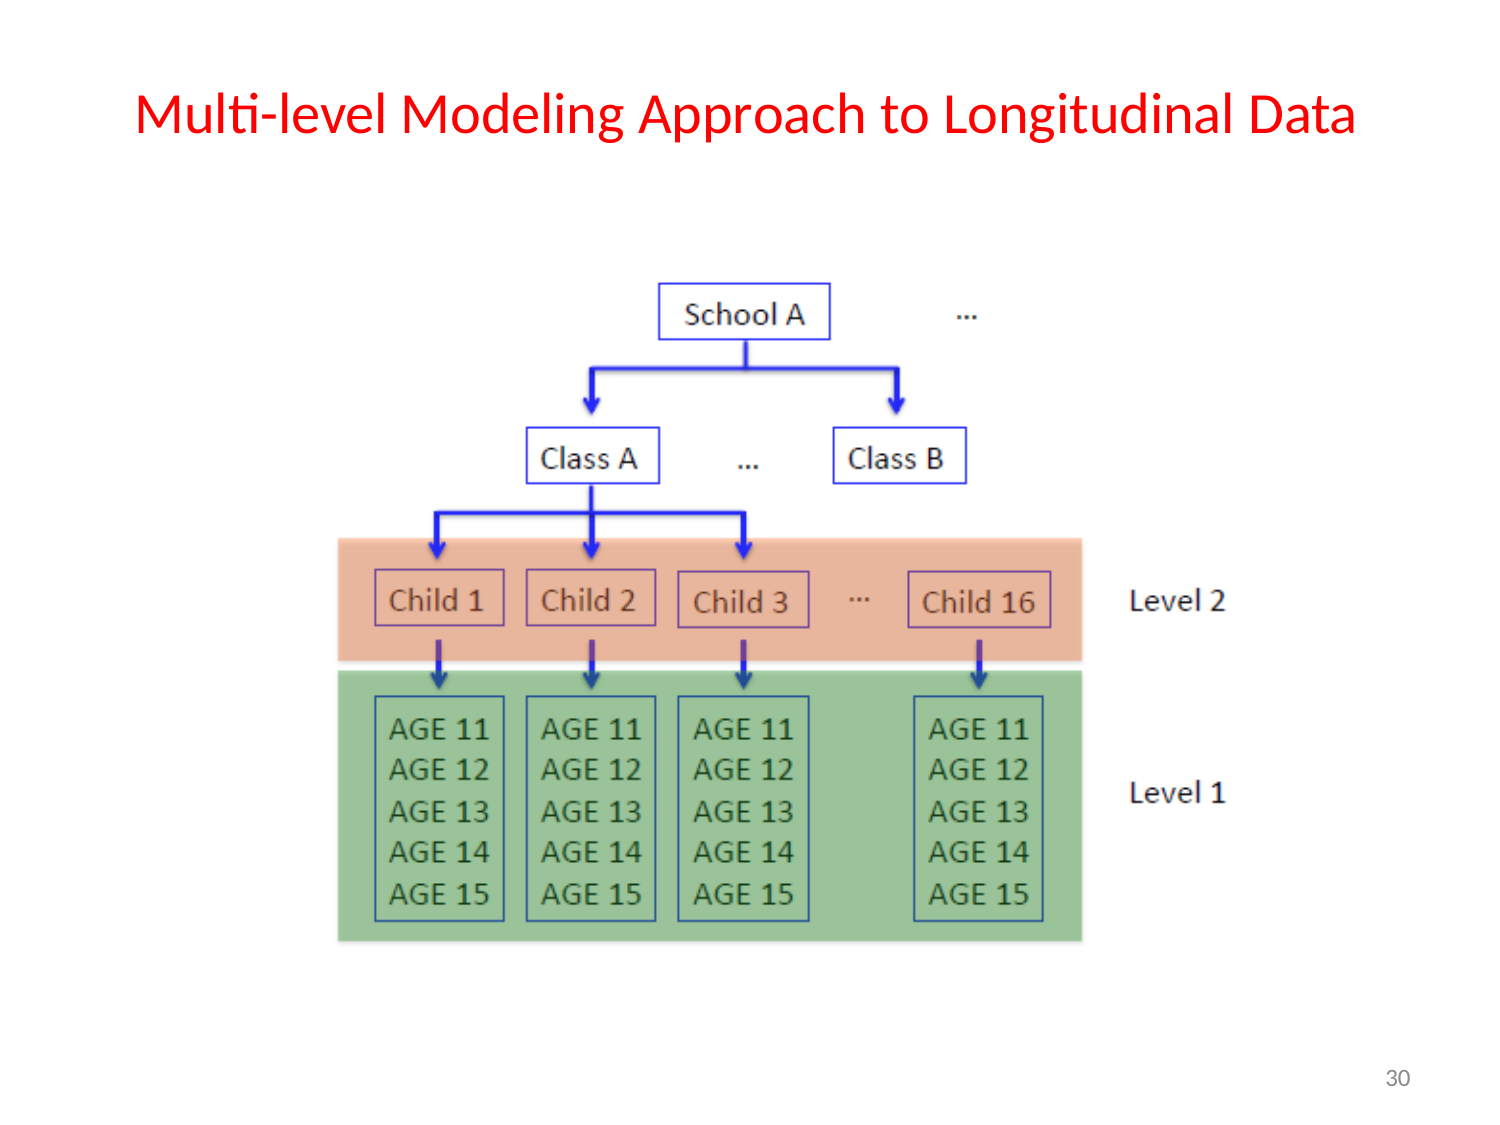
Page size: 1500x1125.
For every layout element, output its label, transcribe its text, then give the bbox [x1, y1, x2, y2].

slide_number 30 [1381, 1061, 1416, 1125]
title Multi-level Modeling Approach to Longitudinal Data [116, 40, 1384, 264]
picture [299, 262, 1258, 980]
